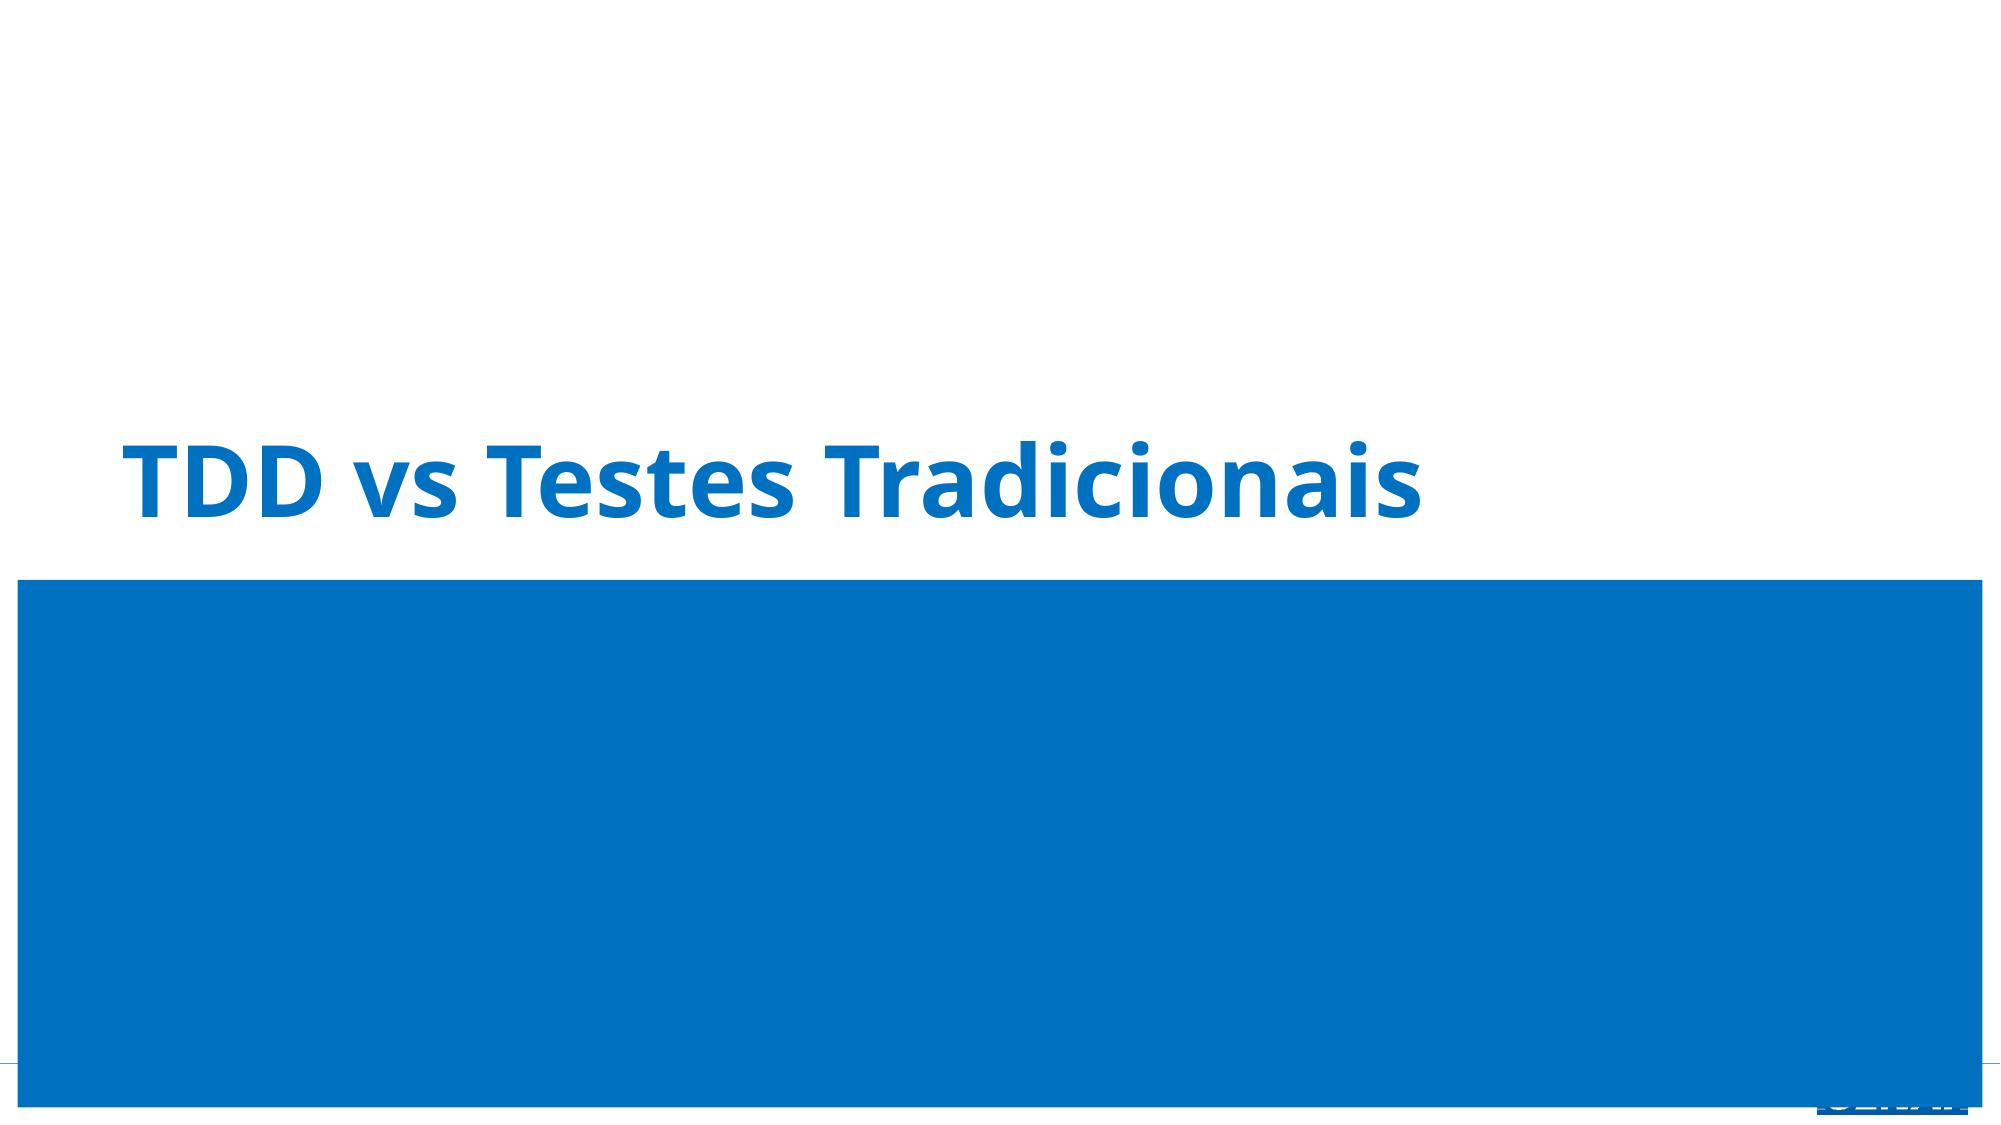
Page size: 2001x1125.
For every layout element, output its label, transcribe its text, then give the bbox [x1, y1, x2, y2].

picture [1817, 1108, 1968, 1115]
title TDD vs Testes Tradicionais [106, 375, 1897, 547]
